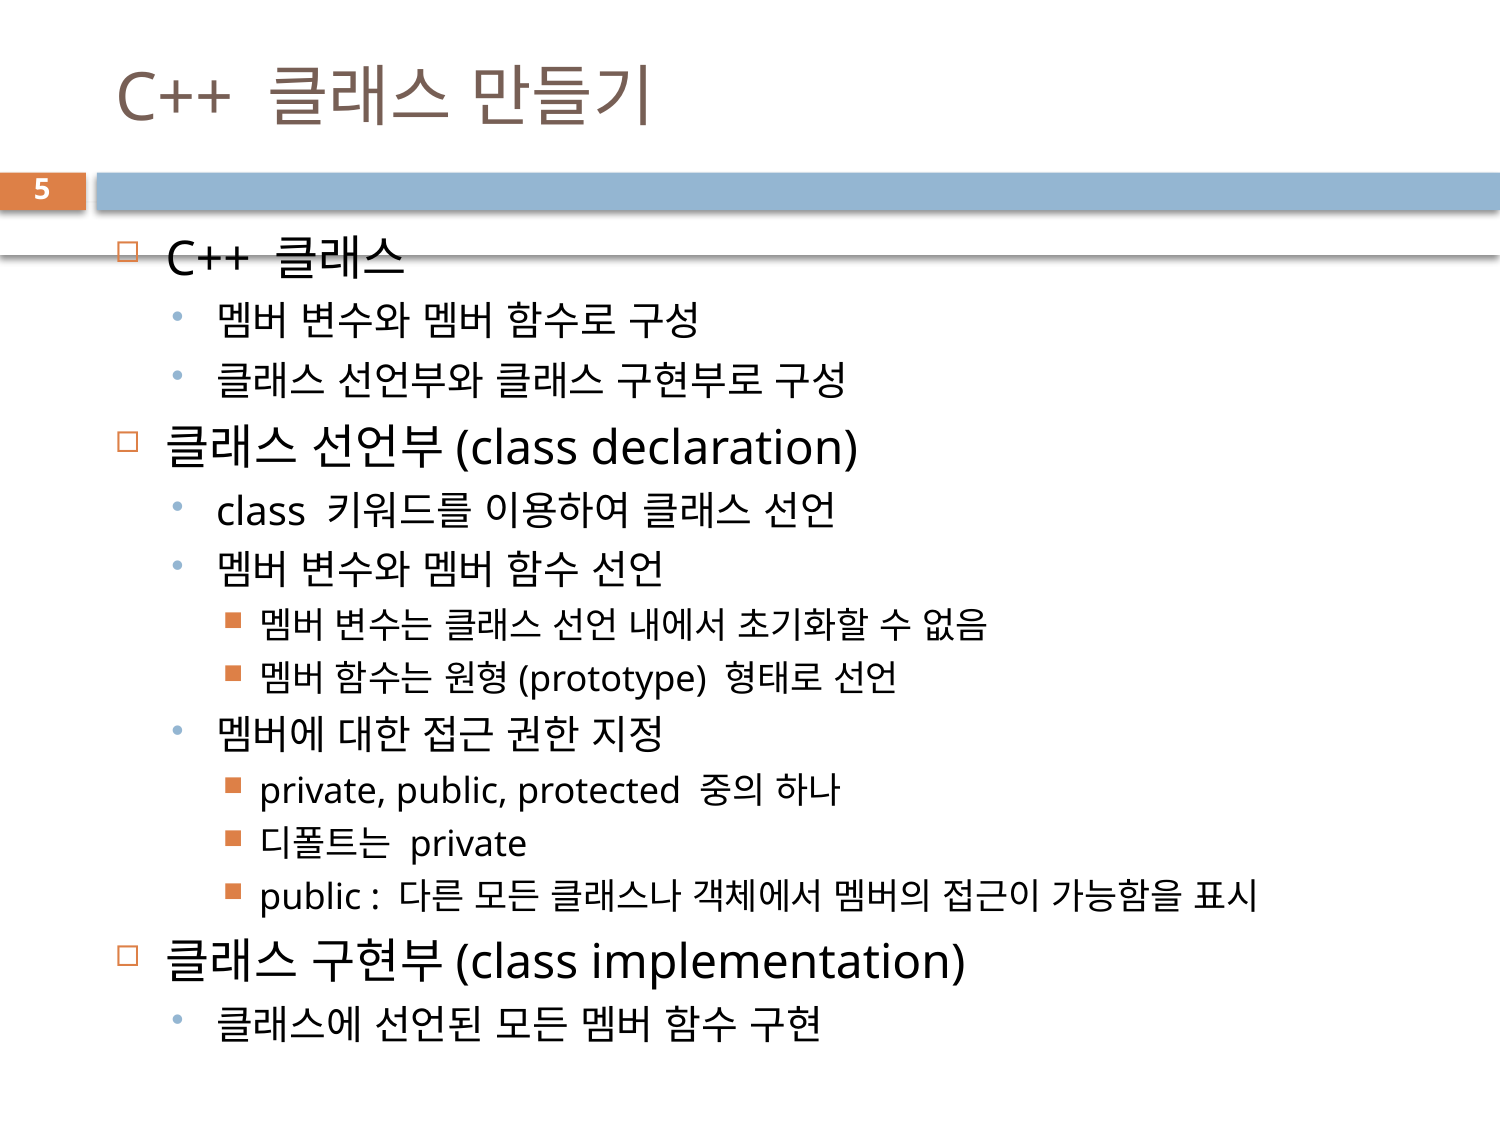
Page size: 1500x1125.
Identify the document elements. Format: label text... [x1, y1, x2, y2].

title C++ 클래스 만들기 [100, 37, 1438, 149]
slide_number 5 [0, 170, 87, 211]
list C++ 클래스 멤버 변수와 멤버 함수로 구성 클래스 선언부와 클래스 구현부로 구성 클래스 선언부(class declaration) class 키워드를 이용하여 클래스 선언 멤버 변수와 멤버 함수 선언 멤버 변수는 클래스 선언 내에서 초기화할 수 없음 멤버 함수는 원형(prototype) 형태로 선언 멤버에 대한 접근 권한 지정 private, public, protected 중의 하나 디폴트는 private public : 다른 모든 클래스나 객체에서 멤버의 접근이 가능함을 표시 클래스 구현부(class implementation) 클래스에 선언된 모든 멤버 함수 구현 [100, 219, 1438, 1059]
